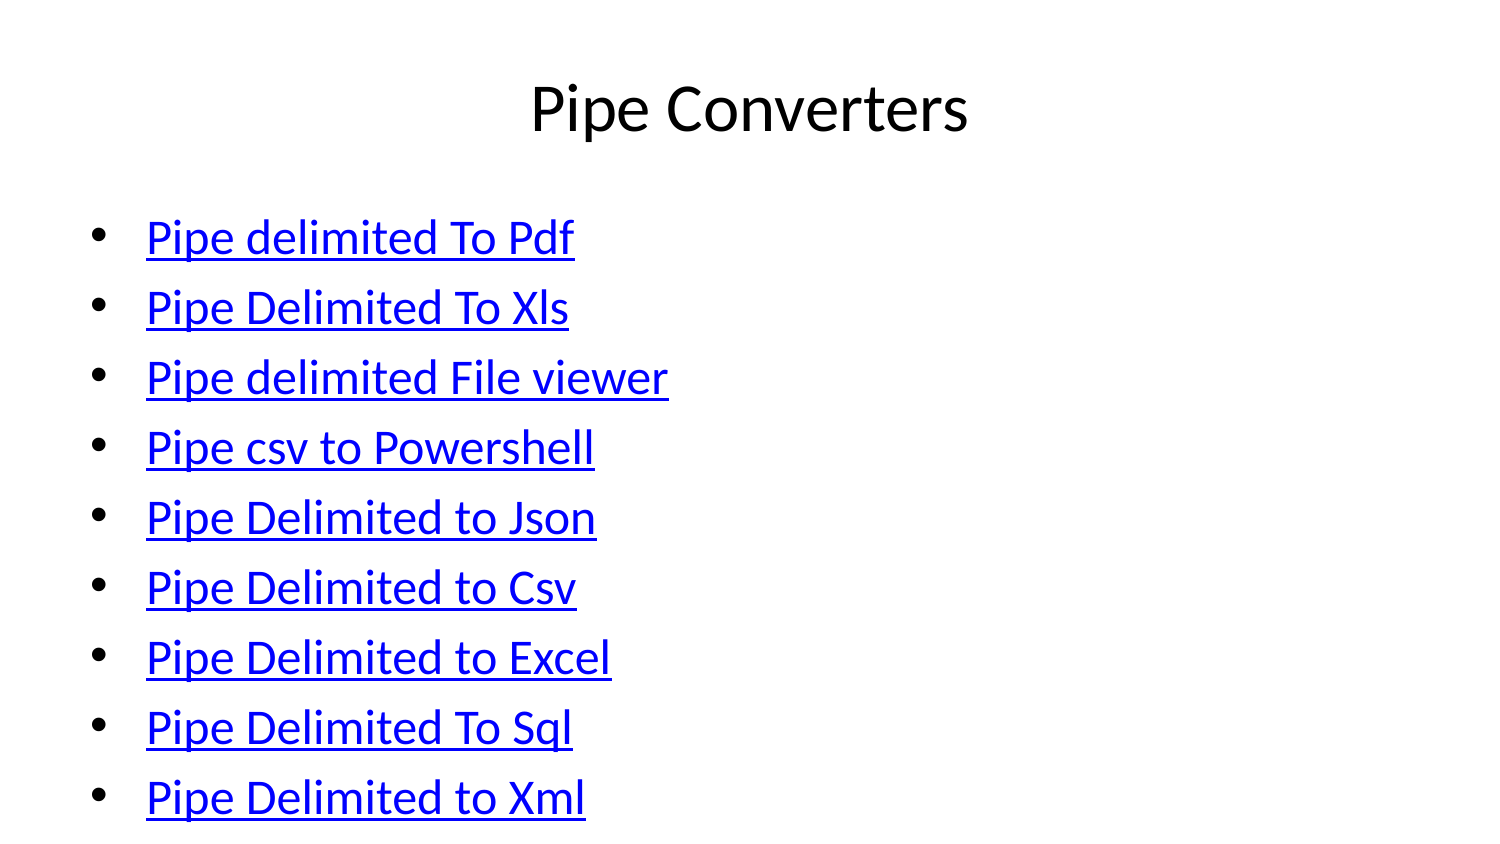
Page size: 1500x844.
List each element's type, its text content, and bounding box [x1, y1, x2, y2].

title Pipe Converters [75, 33, 1425, 175]
list Pipe delimited To Pdf Pipe Delimited To Xls Pipe delimited File viewer Pipe csv to Powershell Pipe Delimited to Json Pipe Delimited to Csv Pipe Delimited to Excel Pipe Delimited To Sql Pipe Delimited to Xml Pipe Delimited to Html Pipe to Tab Delimited Pipe delimited To Sqlite [75, 196, 1425, 754]
